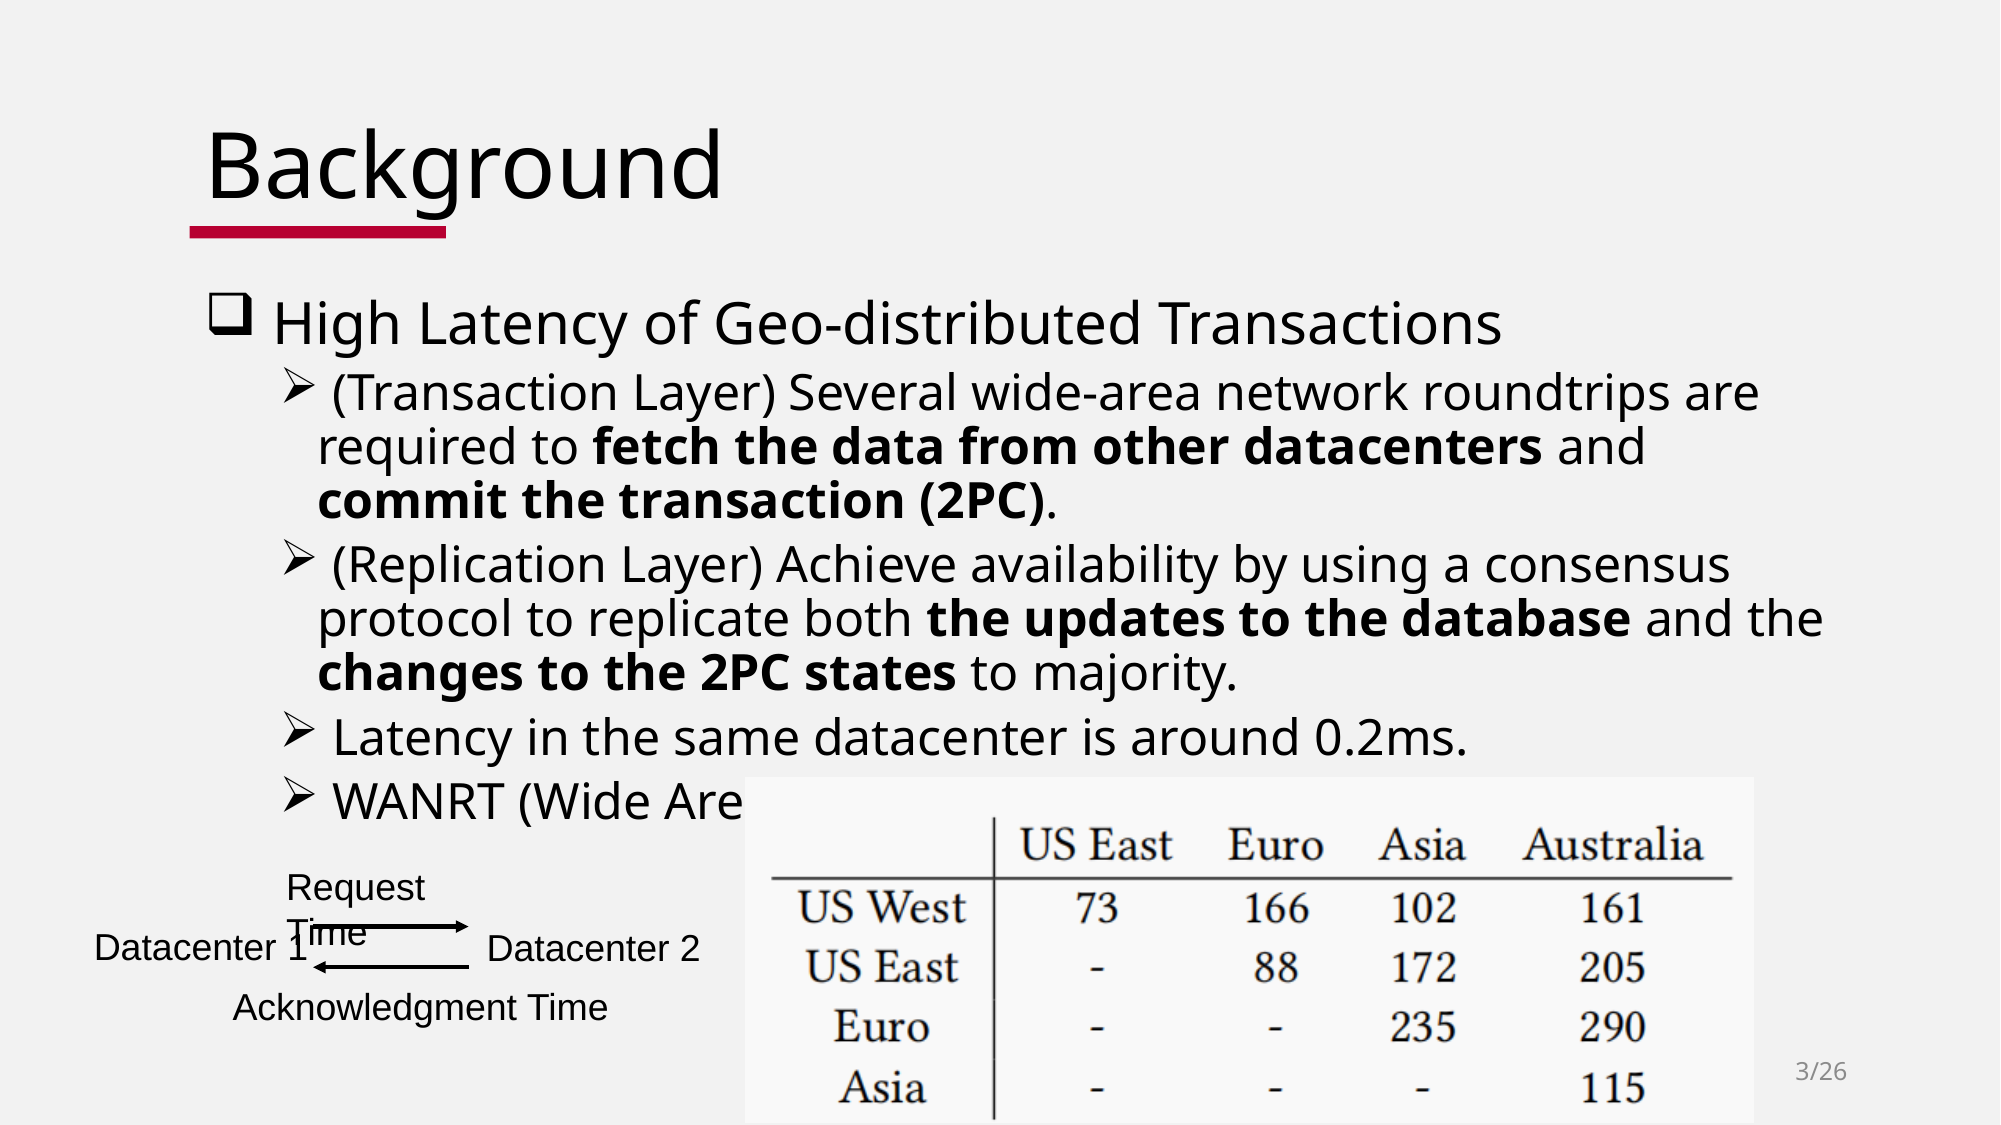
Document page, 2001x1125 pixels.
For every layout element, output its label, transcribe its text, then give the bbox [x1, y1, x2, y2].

picture [745, 777, 1754, 1124]
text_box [18, 862, 707, 1029]
slide_number 3/26 [1761, 1042, 1863, 1103]
title Background [189, 59, 1863, 278]
list High Latency of Geo-distributed Transactions (Transaction Layer) Several wide-area network roundtrips are required to fetch the data from other datacenters and commit the transaction (2PC). (Replication Layer) Achieve availability by using a consensus protocol to replicate both the updates to the database and the changes to the 2PC states to majority. Latency in the same datacenter is around 0.2ms. WANRT (Wide Area Network Roundtrip) [189, 286, 1863, 1014]
